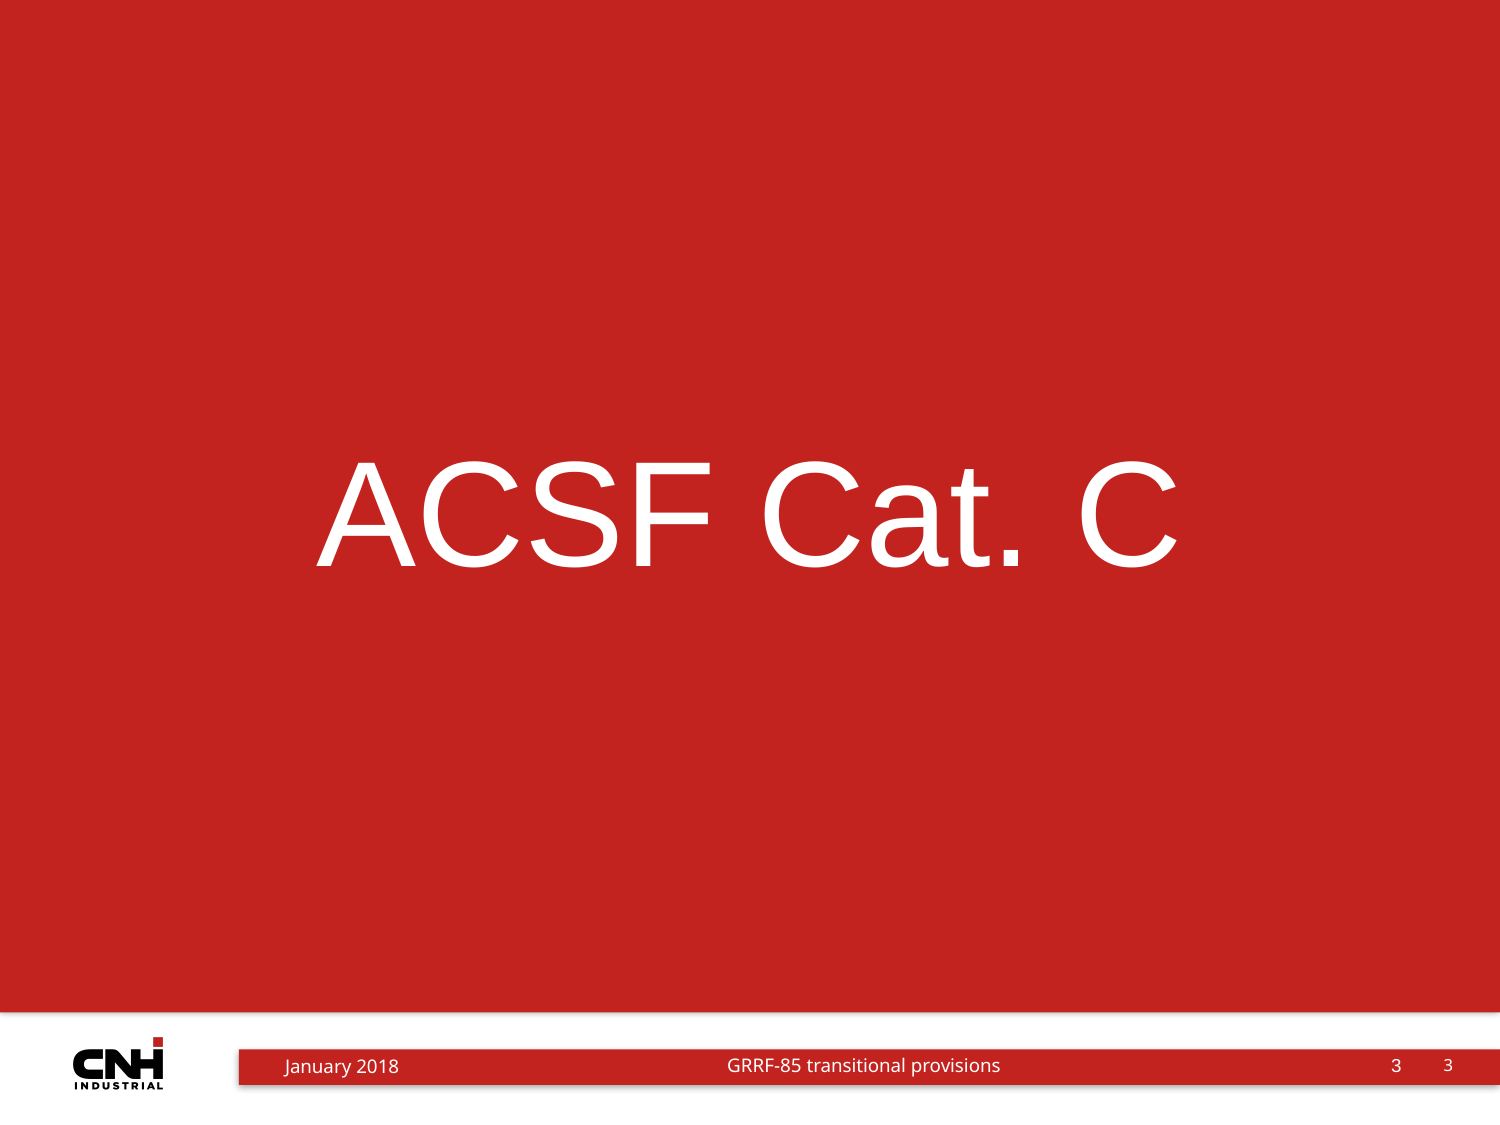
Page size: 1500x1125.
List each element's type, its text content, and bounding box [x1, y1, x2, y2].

slide_number 3 [1376, 1046, 1451, 1103]
picture [70, 1034, 166, 1095]
text_box ACSF Cat. C [0, 0, 1500, 1013]
